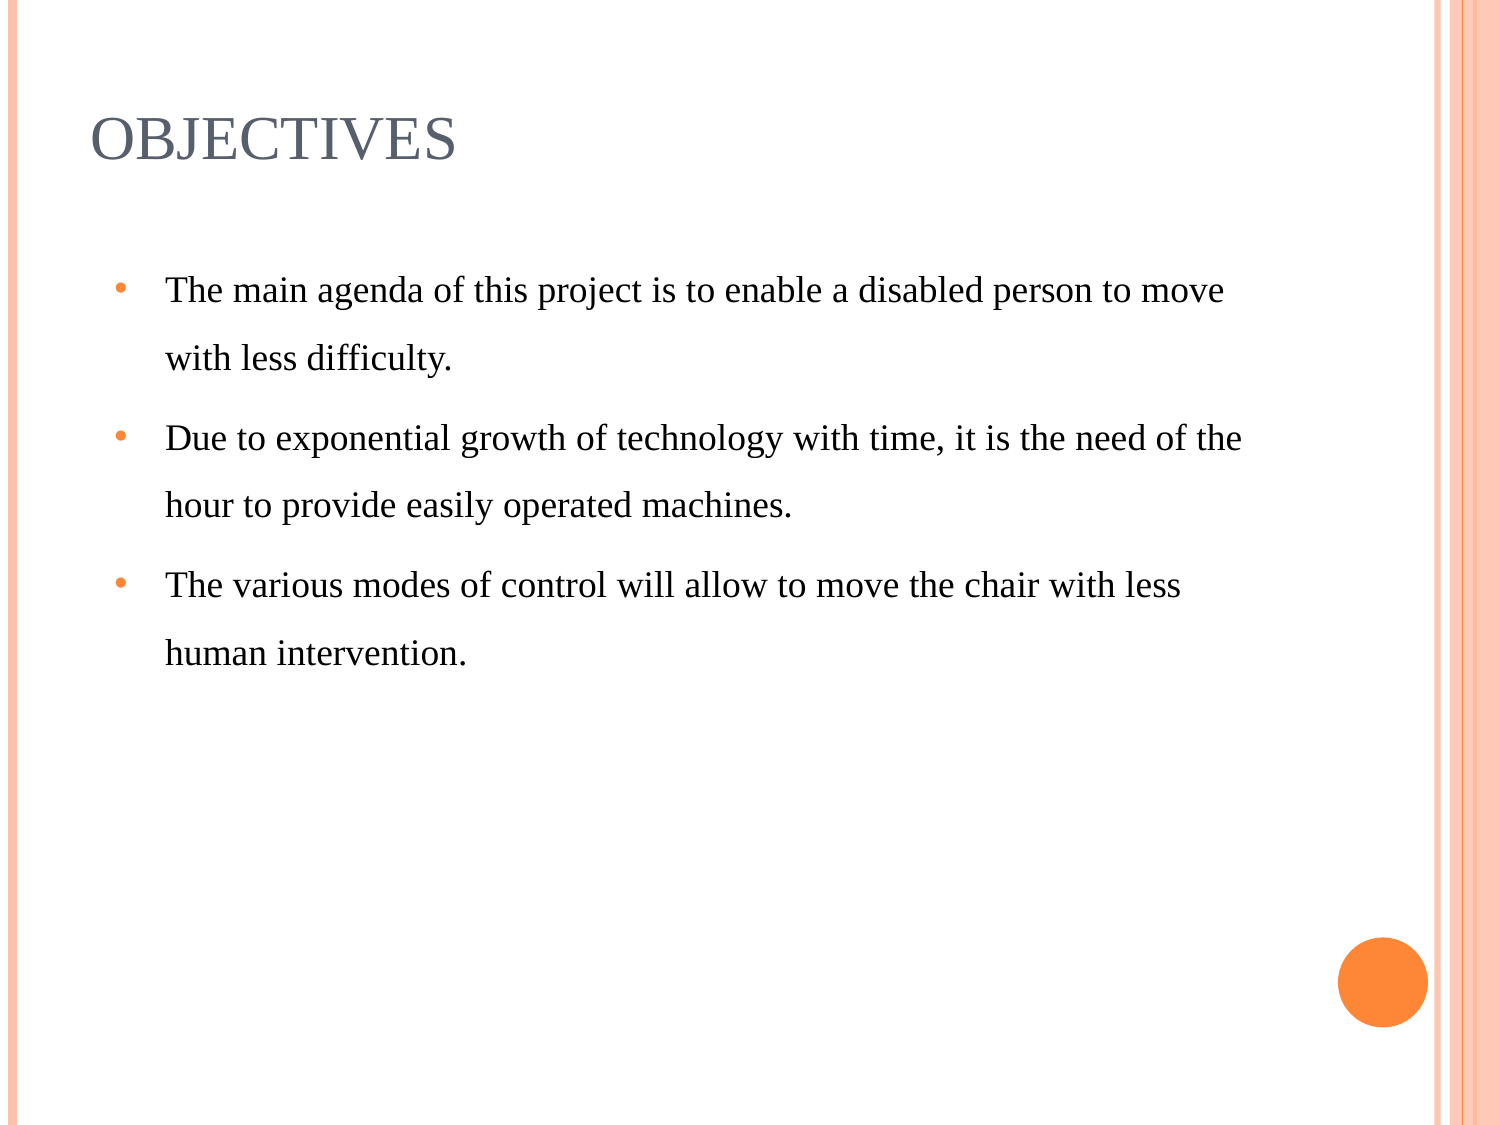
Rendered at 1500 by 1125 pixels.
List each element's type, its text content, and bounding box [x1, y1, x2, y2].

list The main agenda of this project is to enable a disabled person to move with less difficulty. Due to exponential growth of technology with time, it is the need of the hour to provide easily operated machines. The various modes of control will allow to move the chair with less human intervention. [75, 162, 1300, 963]
title objectives [75, 45, 1300, 162]
